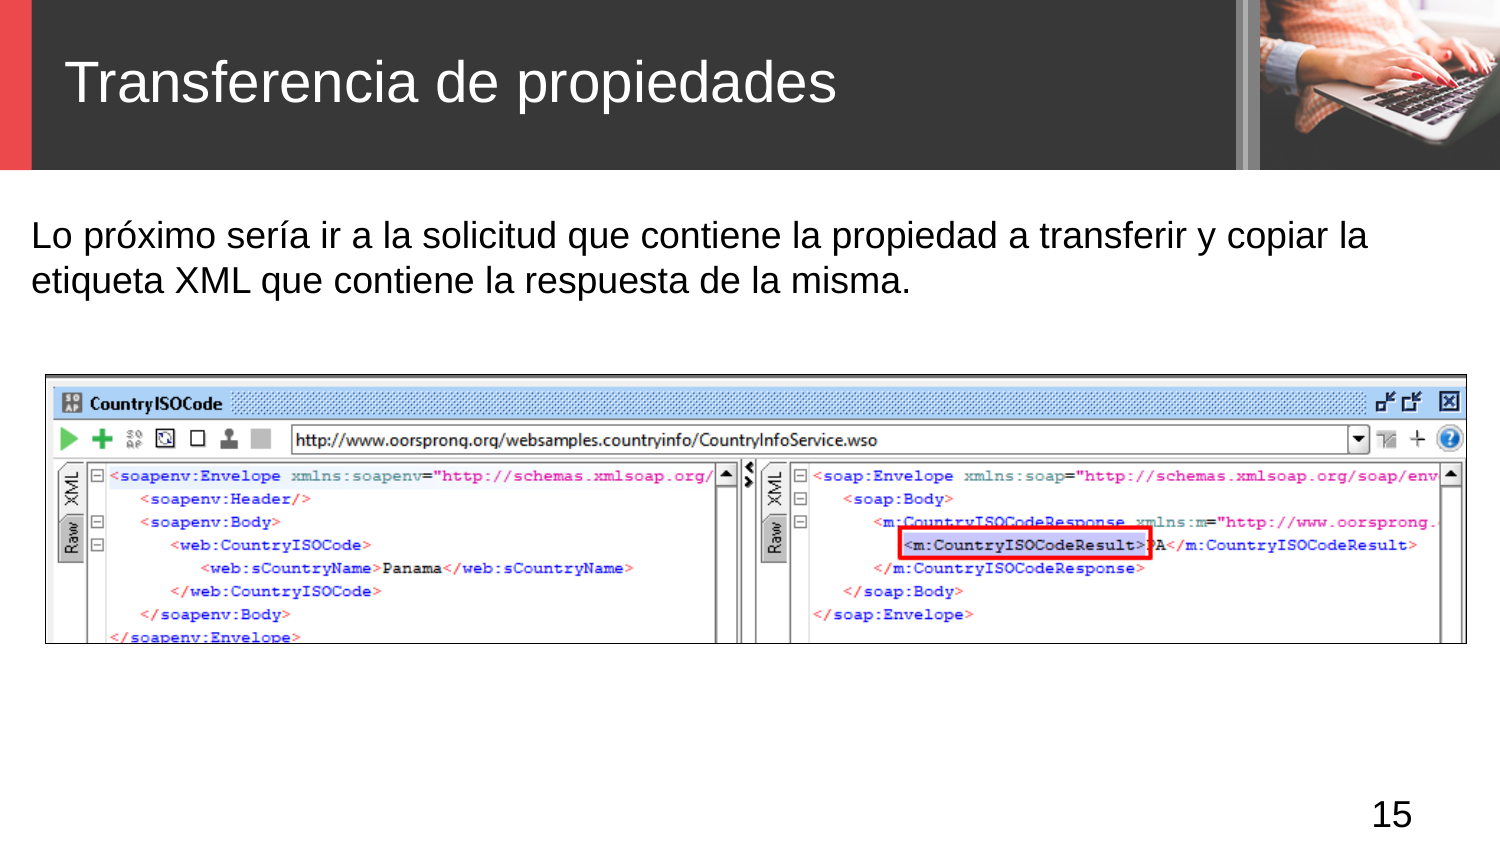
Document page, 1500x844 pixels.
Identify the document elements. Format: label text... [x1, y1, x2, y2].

text_box 15 [1356, 783, 1500, 843]
picture [0, 0, 1500, 844]
list Transferencia de propiedades [49, 32, 1231, 127]
text_box Lo próximo sería ir a la solicitud que contiene la propiedad a transferir y copiar la etiqueta XML que contiene la respuesta de la misma. [16, 203, 1483, 309]
text_box [29, 309, 1483, 386]
